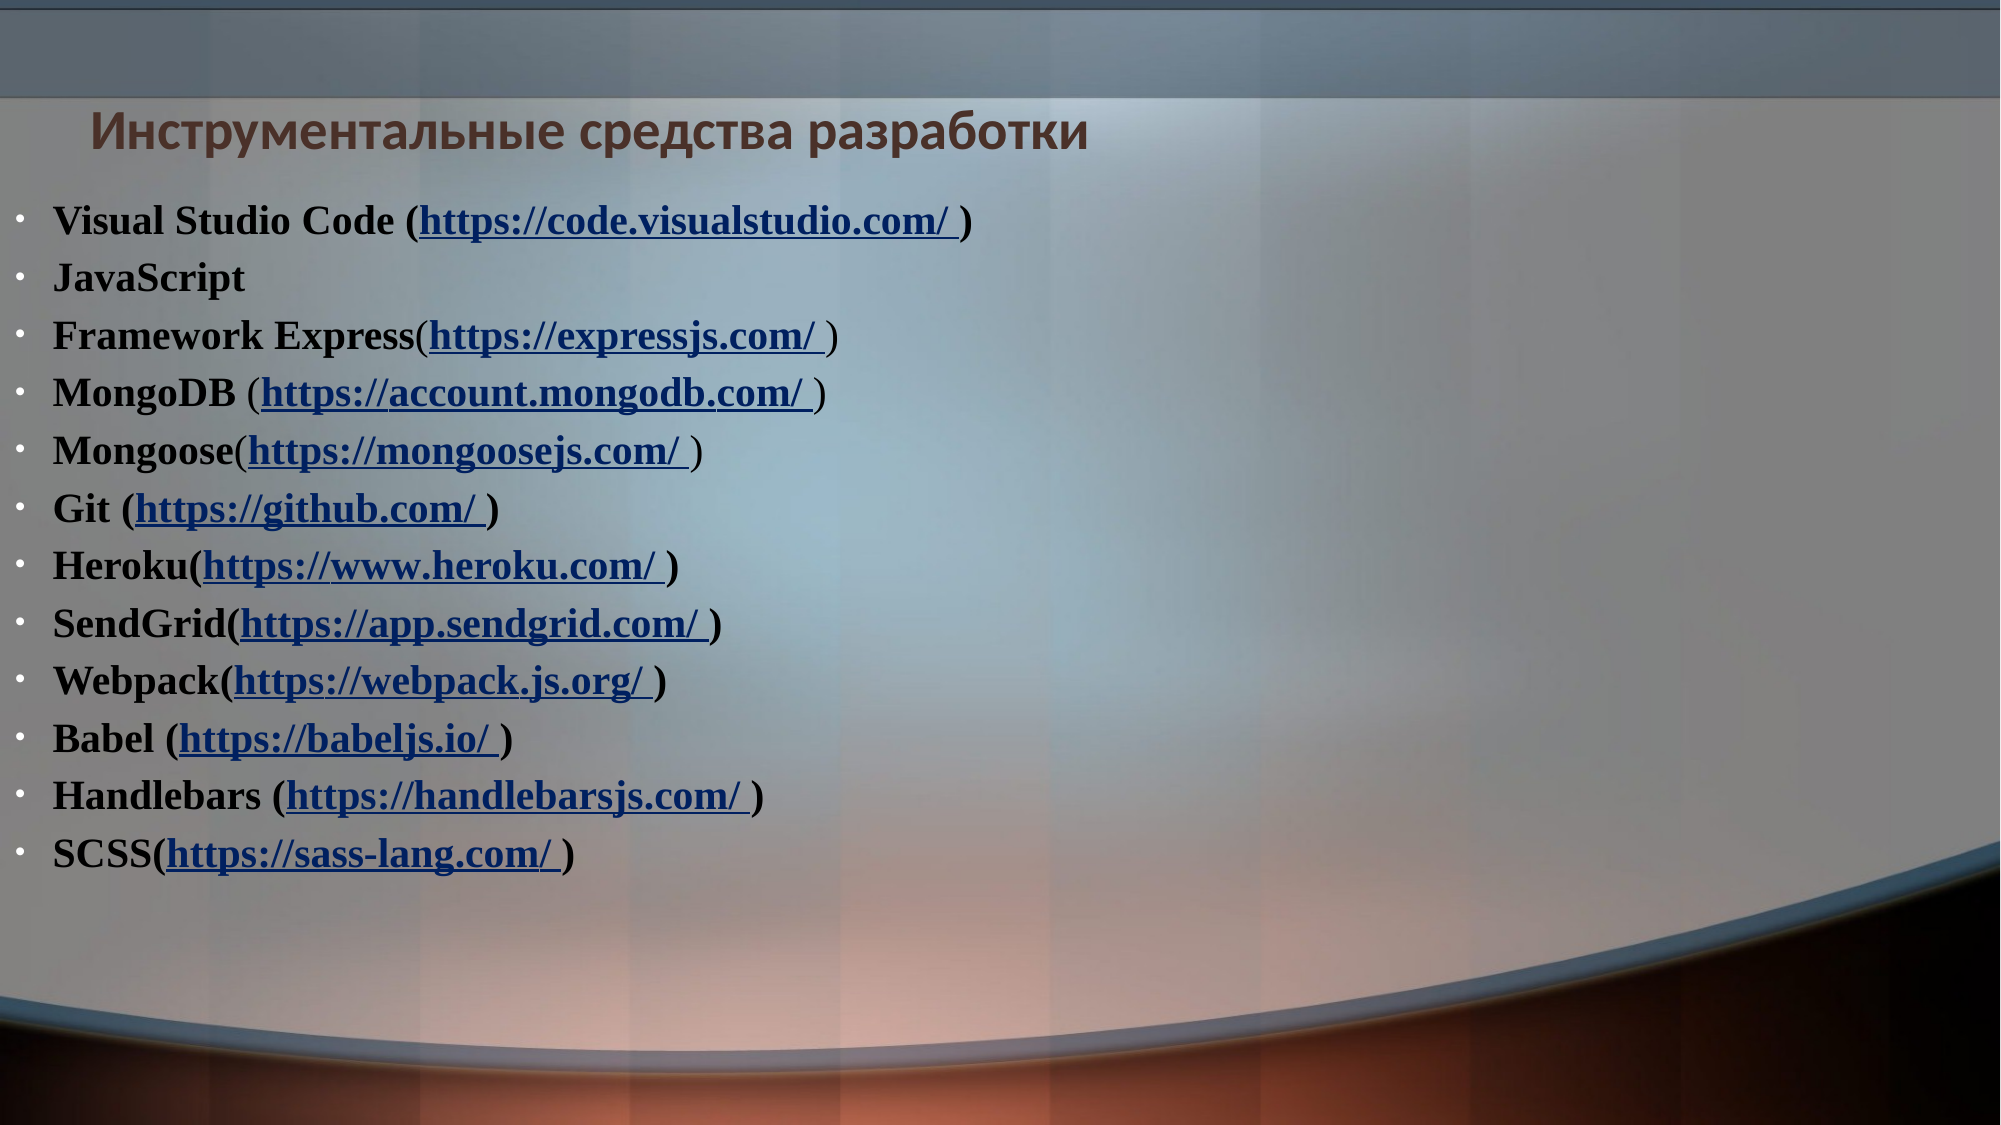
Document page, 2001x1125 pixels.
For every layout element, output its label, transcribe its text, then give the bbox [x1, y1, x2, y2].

picture [0, 0, 2001, 1125]
title Инструментальные средства разработки [75, 96, 1601, 170]
list Visual Studio Code (https://code.visualstudio.com/ ) JavaScript Framework Express(https://expressjs.com/ ) MongoDB (https://account.mongodb.com/ ) Mongoose(https://mongoosejs.com/ ) Git (https://github.com/ ) Heroku(https://www.heroku.com/ ) SendGrid(https://app.sendgrid.com/ ) Webpack(https://webpack.js.org/ ) Babel (https://babeljs.io/ ) Handlebars (https://handlebarsjs.com/ ) SCSS(https://sass-lang.com/ ) [0, 190, 1657, 1078]
